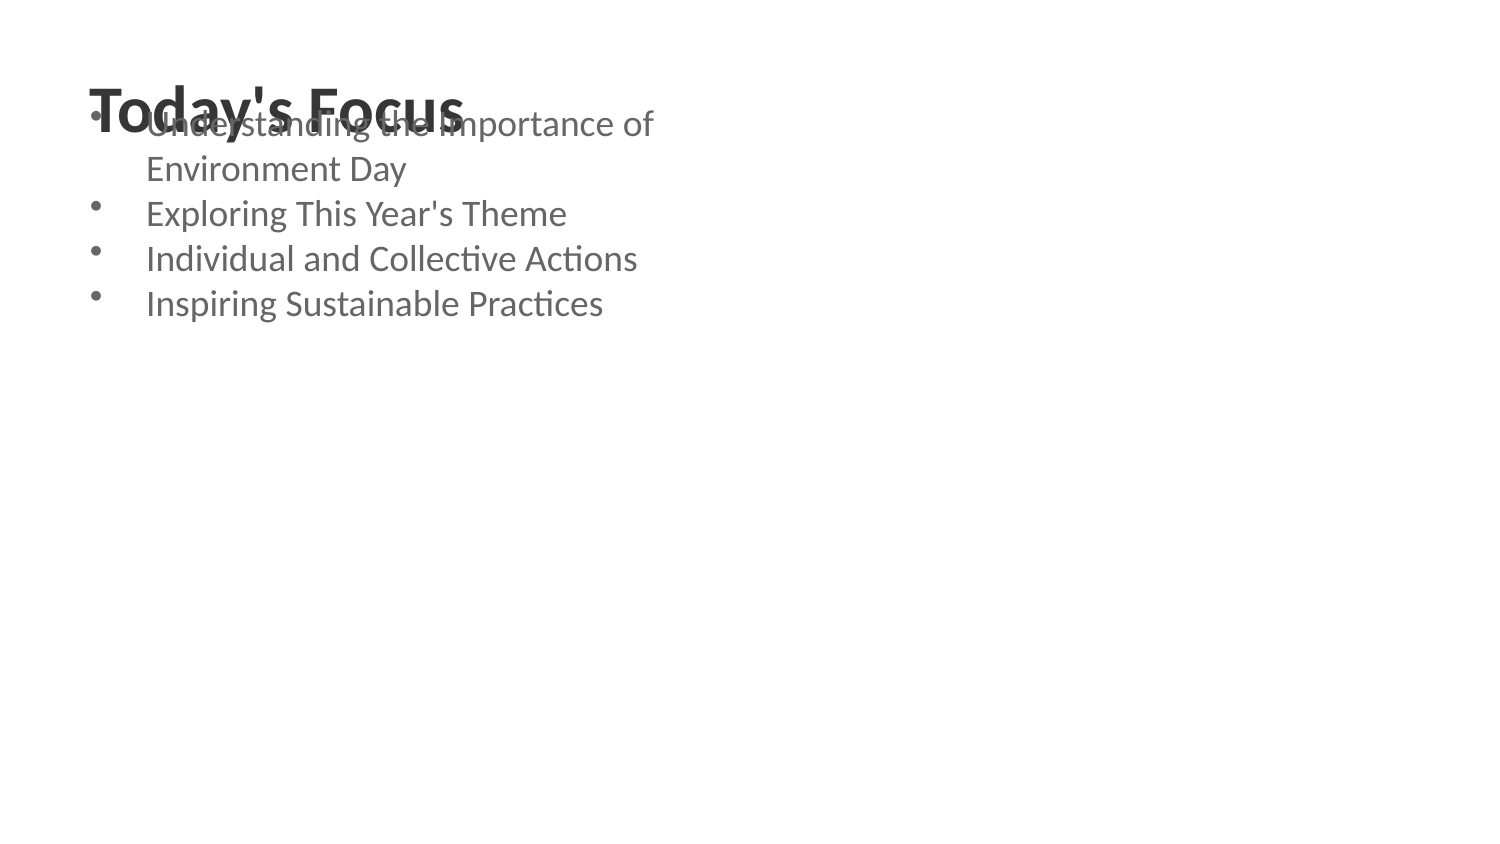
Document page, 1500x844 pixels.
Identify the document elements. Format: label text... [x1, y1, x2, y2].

text_box Today's Focus [74, 42, 1425, 169]
